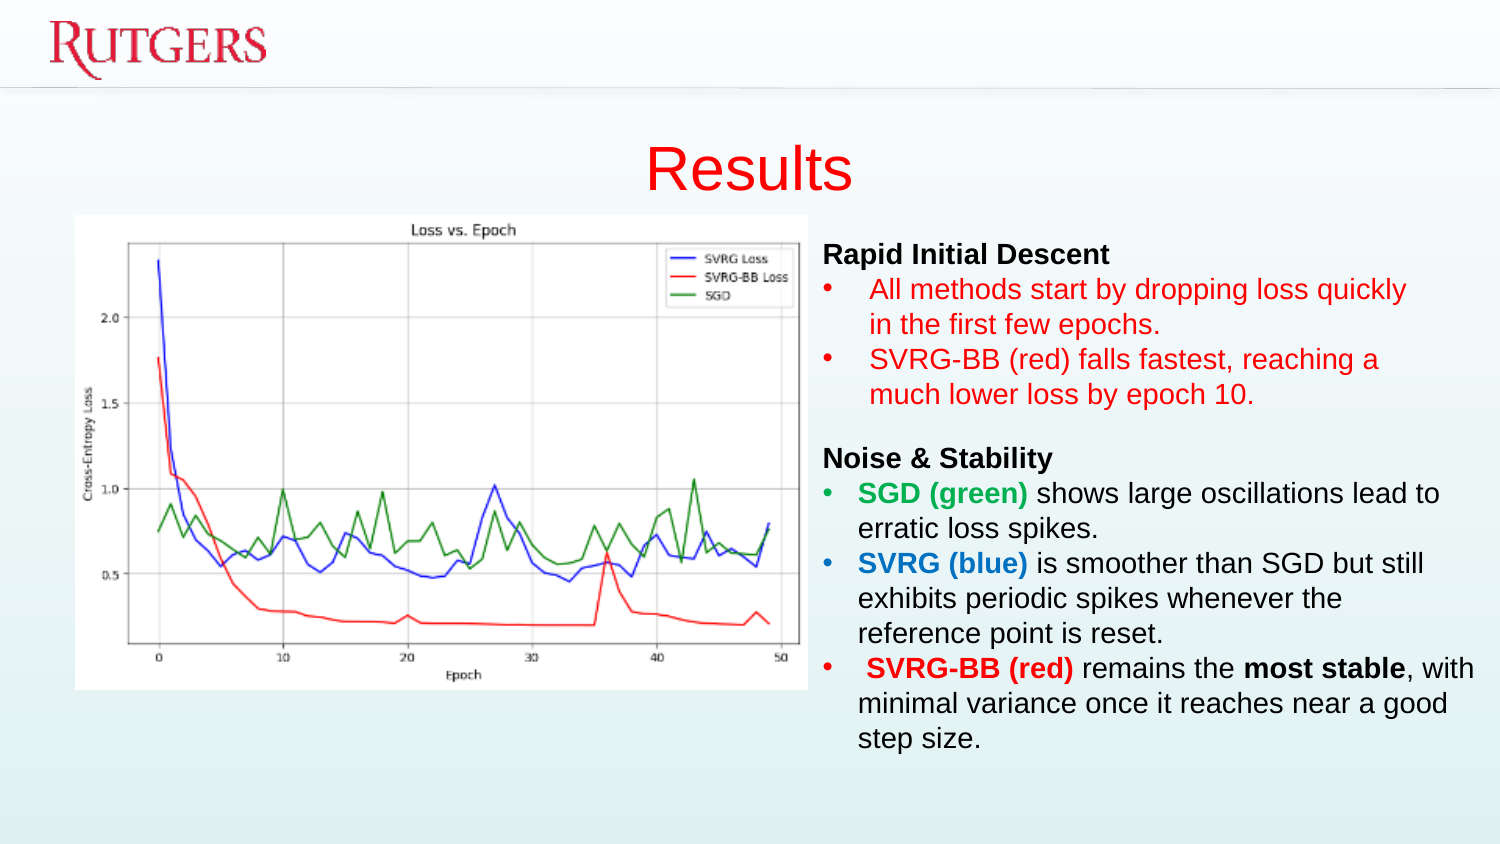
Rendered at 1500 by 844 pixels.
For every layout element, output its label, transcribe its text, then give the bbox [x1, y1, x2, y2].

text_box Rapid Initial Descent All methods start by dropping loss quickly in the first few epochs. SVRG-BB (red) falls fastest, reaching a much lower loss by epoch 10. [812, 227, 1425, 418]
title Results [75, 116, 1425, 216]
text_box Noise & Stability SGD (green) shows large oscillations lead to erratic loss spikes. SVRG (blue) is smoother than SGD but still exhibits periodic spikes whenever the reference point is reset. SVRG-BB (red) remains the most stable, with minimal variance once it reaches near a good step size. [807, 432, 1491, 762]
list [74, 215, 808, 690]
picture [50, 21, 266, 80]
